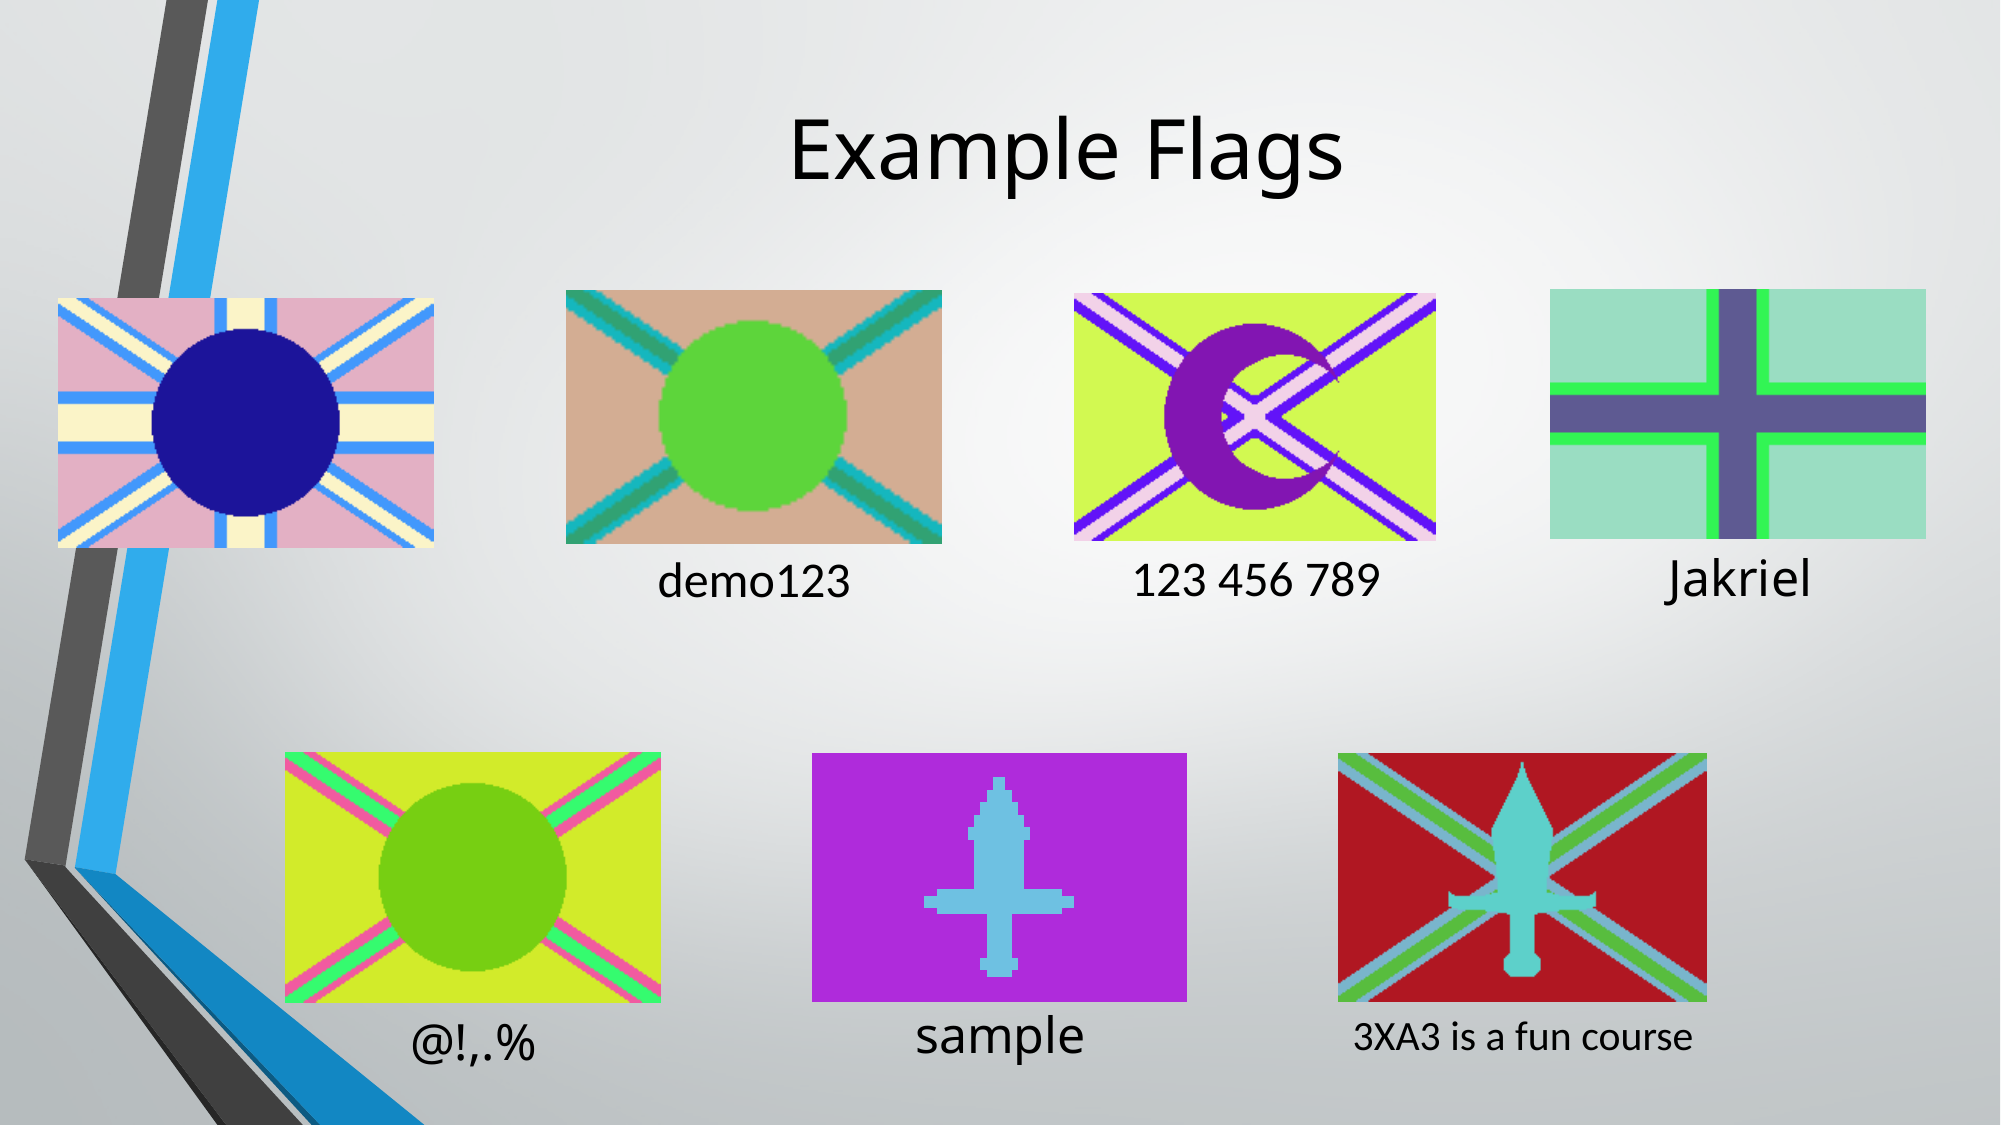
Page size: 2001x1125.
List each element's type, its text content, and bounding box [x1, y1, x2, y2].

picture [1074, 293, 1436, 541]
text_box @!,.% [360, 1004, 587, 1078]
picture [565, 289, 942, 545]
picture [285, 752, 661, 1004]
text_box 3XA3 is a fun course [1304, 1001, 1743, 1067]
text_box Jakriel [1627, 539, 1854, 614]
picture [811, 753, 1187, 1003]
picture [57, 297, 434, 549]
text_box demo123 [535, 540, 974, 616]
title Example Flags [245, 2, 1889, 290]
picture [1550, 289, 1926, 539]
picture [1337, 753, 1707, 1002]
text_box 123 456 789 [1037, 538, 1475, 614]
text_box sample [887, 1003, 1114, 1071]
